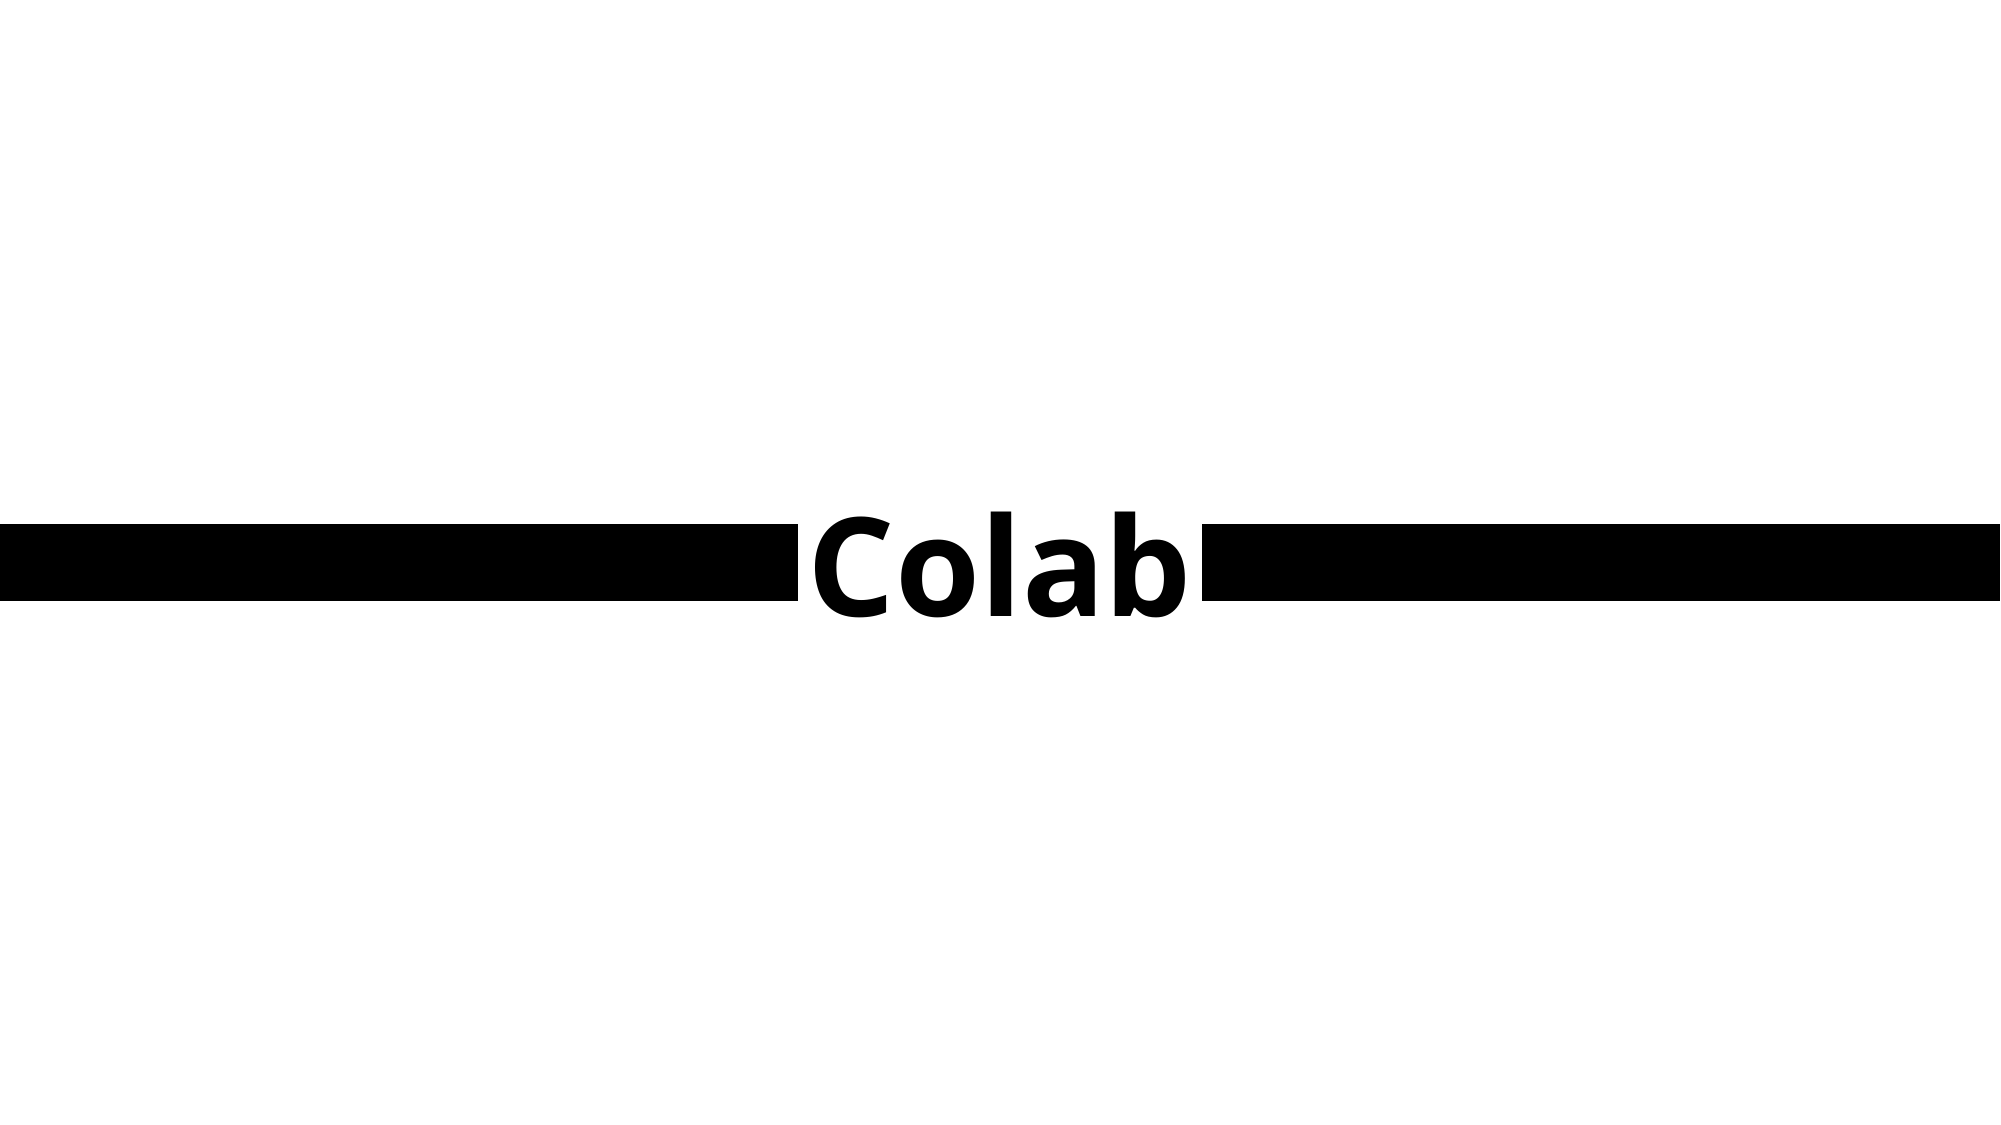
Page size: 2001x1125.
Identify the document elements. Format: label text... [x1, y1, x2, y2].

text_box [1202, 524, 2000, 601]
text_box [0, 524, 798, 601]
text_box Colab [792, 471, 1207, 652]
